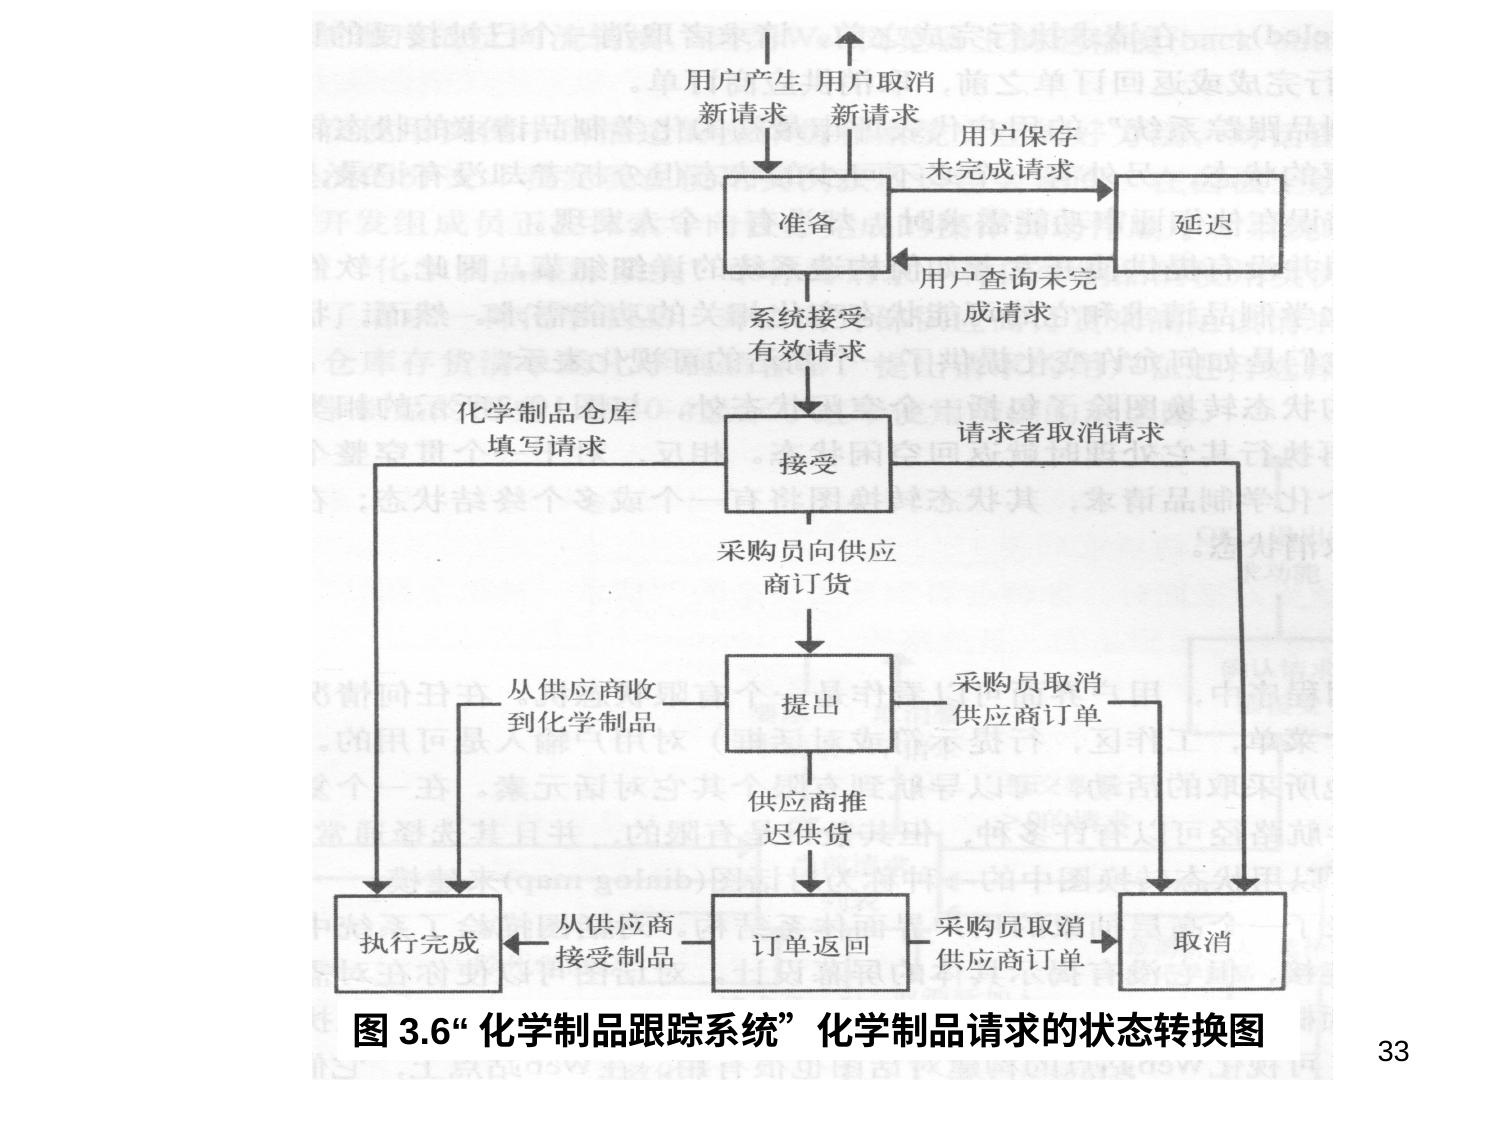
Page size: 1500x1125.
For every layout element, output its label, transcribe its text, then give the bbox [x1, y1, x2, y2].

picture [312, 10, 1333, 1080]
text_box 33 [1074, 1024, 1425, 1103]
